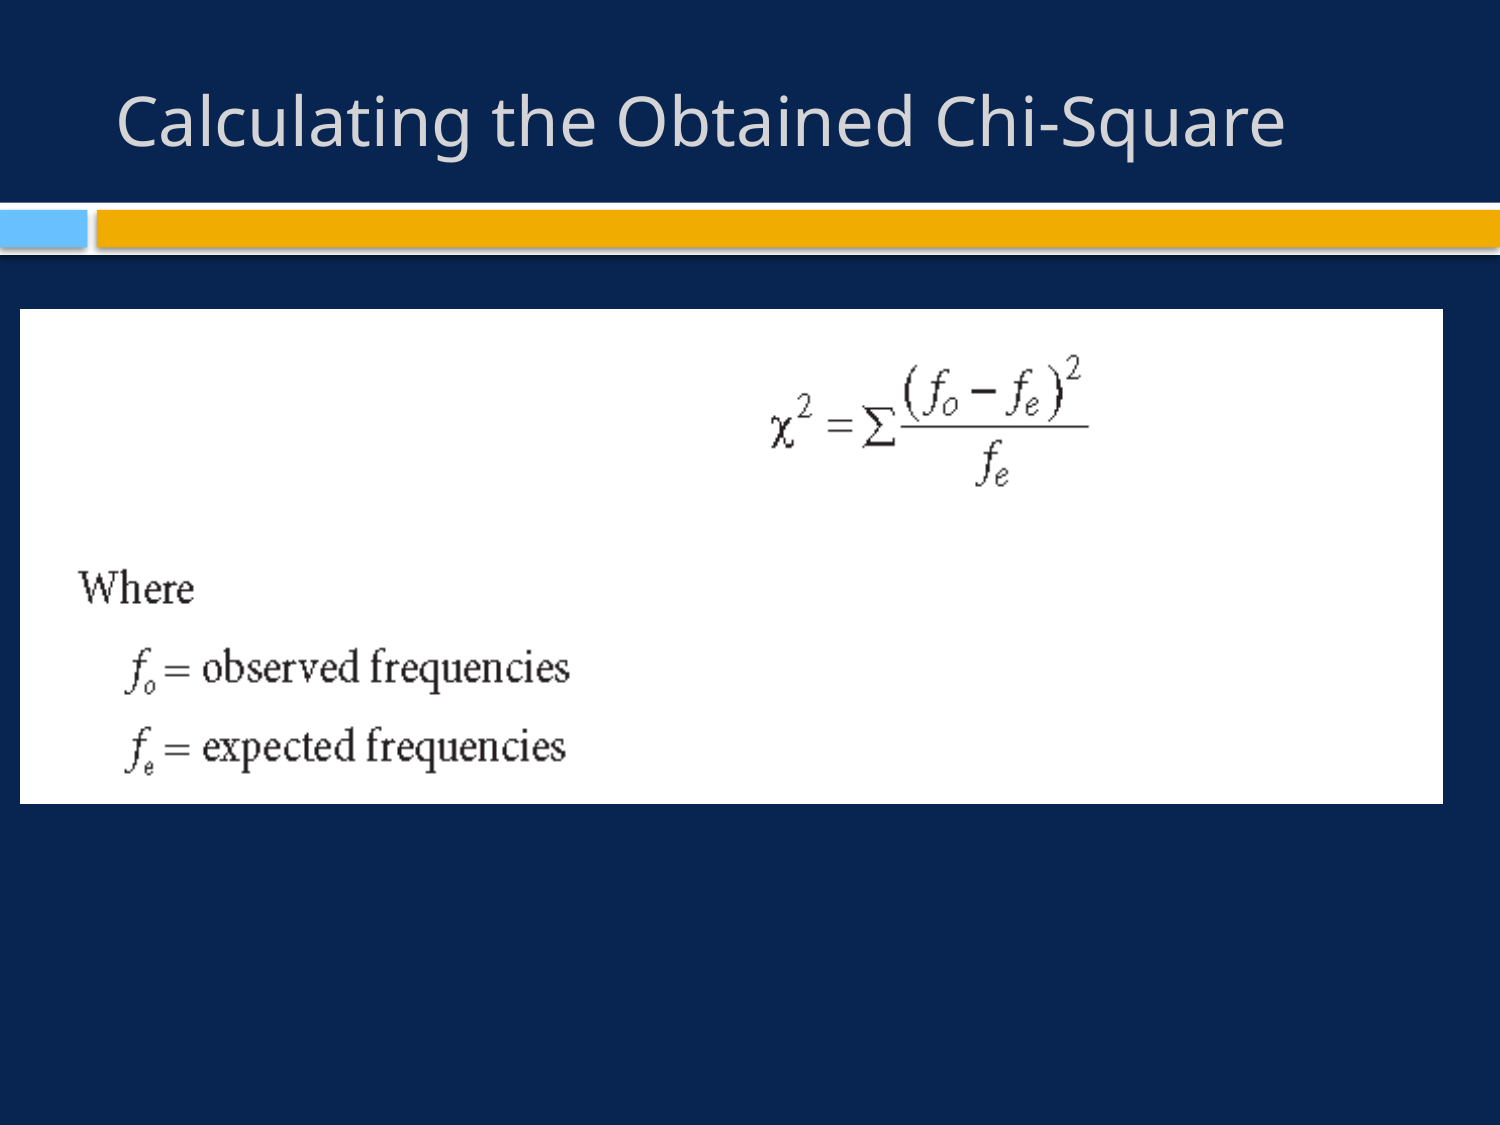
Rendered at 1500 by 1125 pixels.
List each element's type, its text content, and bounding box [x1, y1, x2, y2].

picture [19, 308, 1443, 805]
title Calculating the Obtained Chi-Square [100, 37, 1439, 201]
